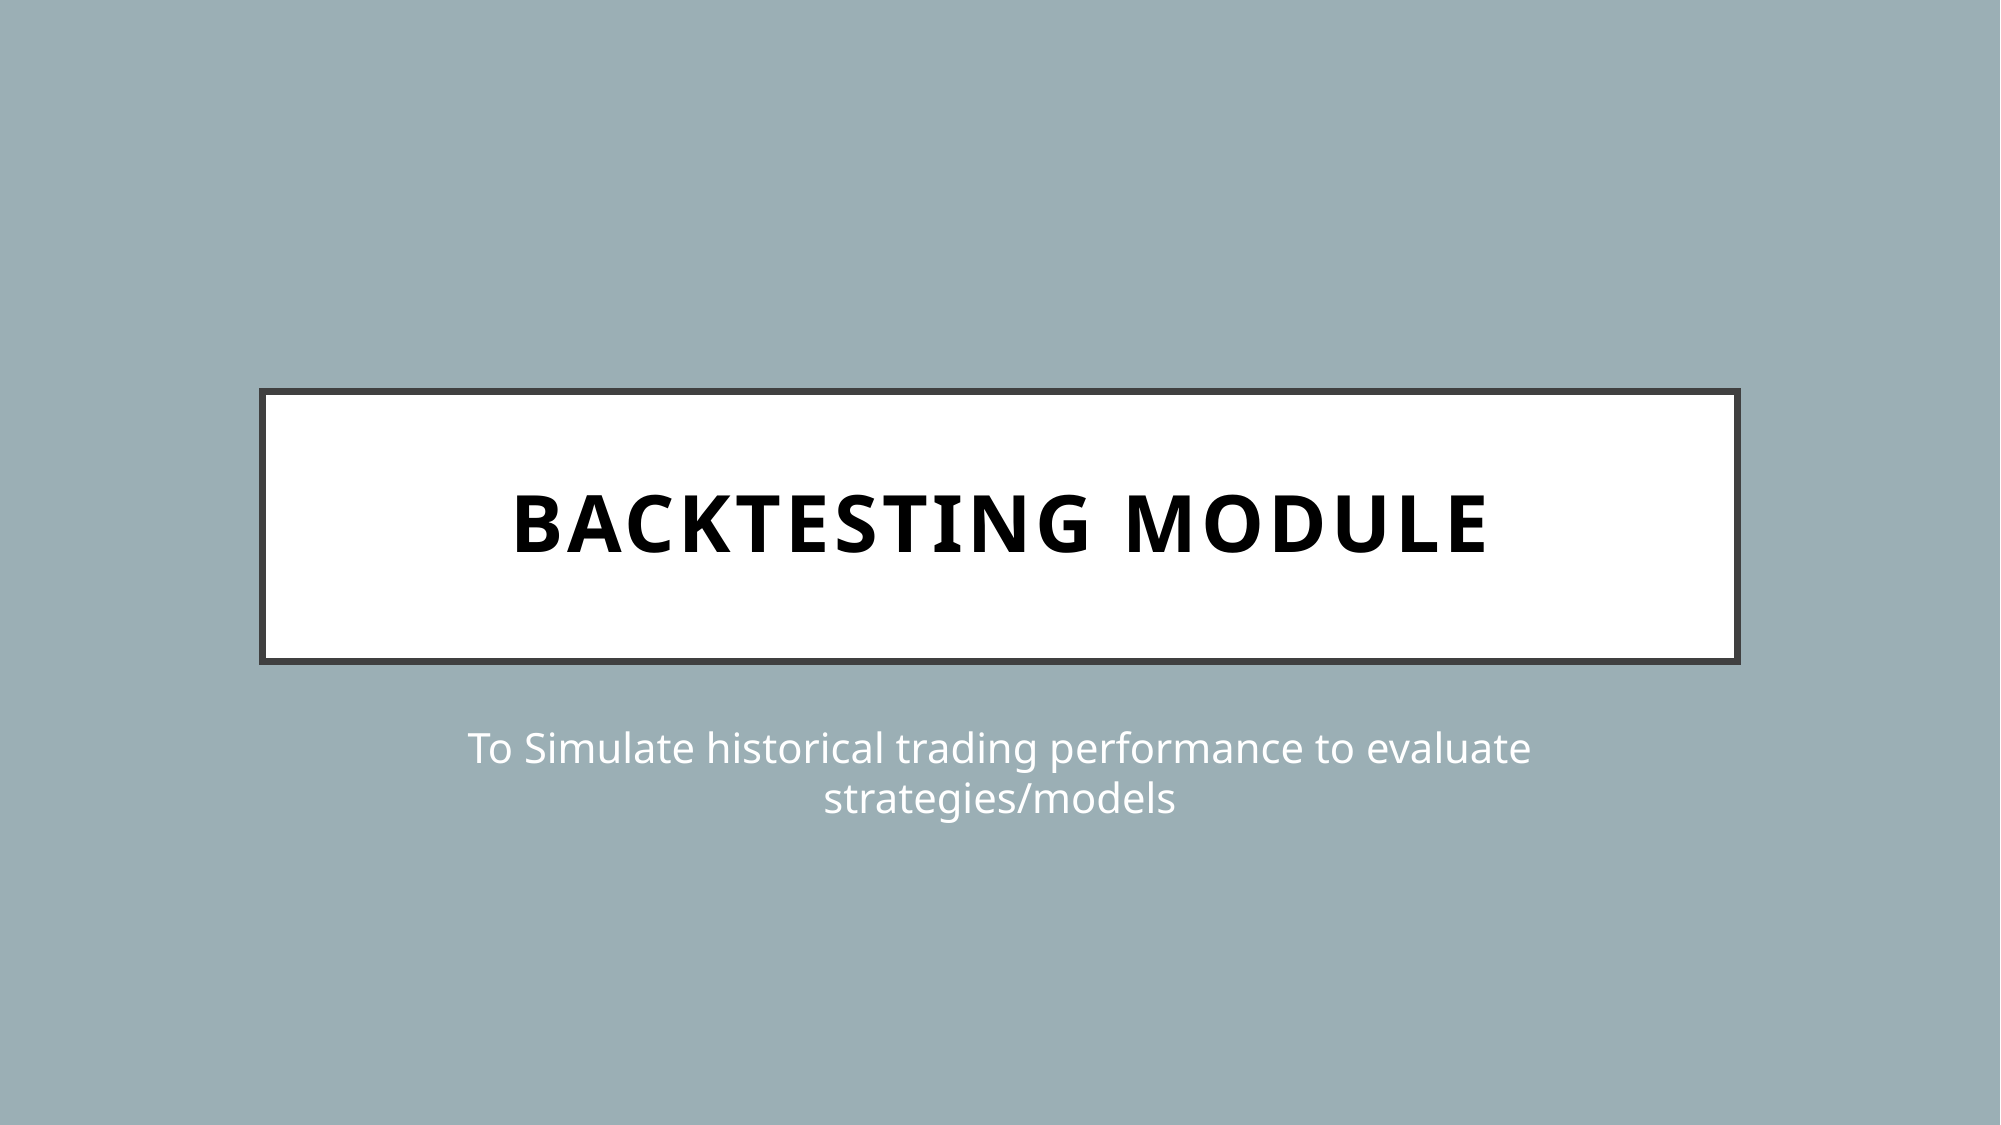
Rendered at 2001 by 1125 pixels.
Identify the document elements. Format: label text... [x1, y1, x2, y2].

title Backtesting Module [259, 388, 1741, 665]
subtitle To Simulate historical trading performance to evaluate strategies/models [442, 713, 1558, 918]
